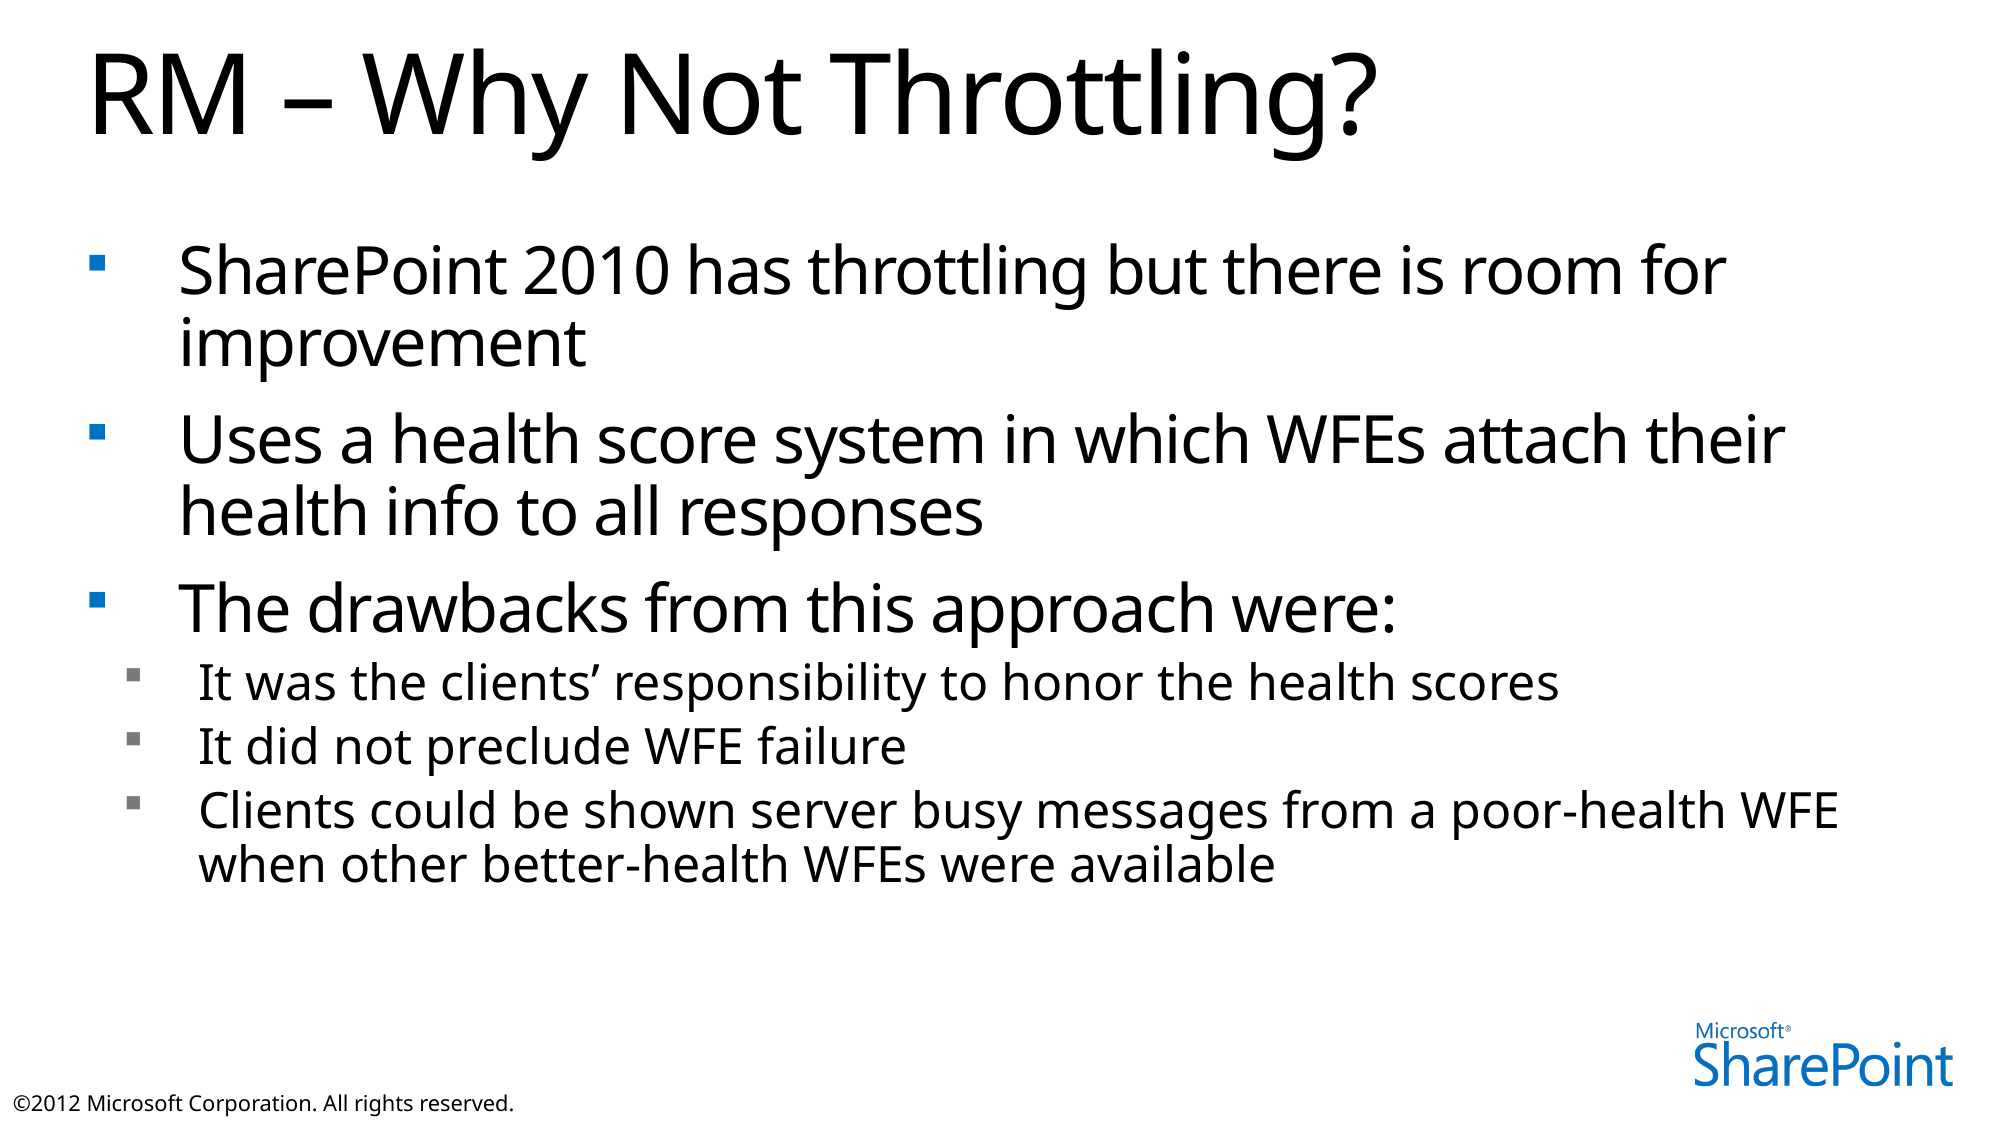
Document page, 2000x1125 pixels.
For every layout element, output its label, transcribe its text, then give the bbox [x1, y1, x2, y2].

list SharePoint 2010 has throttling but there is room for improvement Uses a health score system in which WFEs attach their health info to all responses The drawbacks from this approach were: It was the clients’ responsibility to honor the health scores It did not preclude WFE failure Clients could be shown server busy messages from a poor-health WFE when other better-health WFEs were available [85, 237, 1914, 889]
picture [1690, 1007, 1953, 1098]
title RM – Why Not Throttling? [85, 37, 1914, 161]
